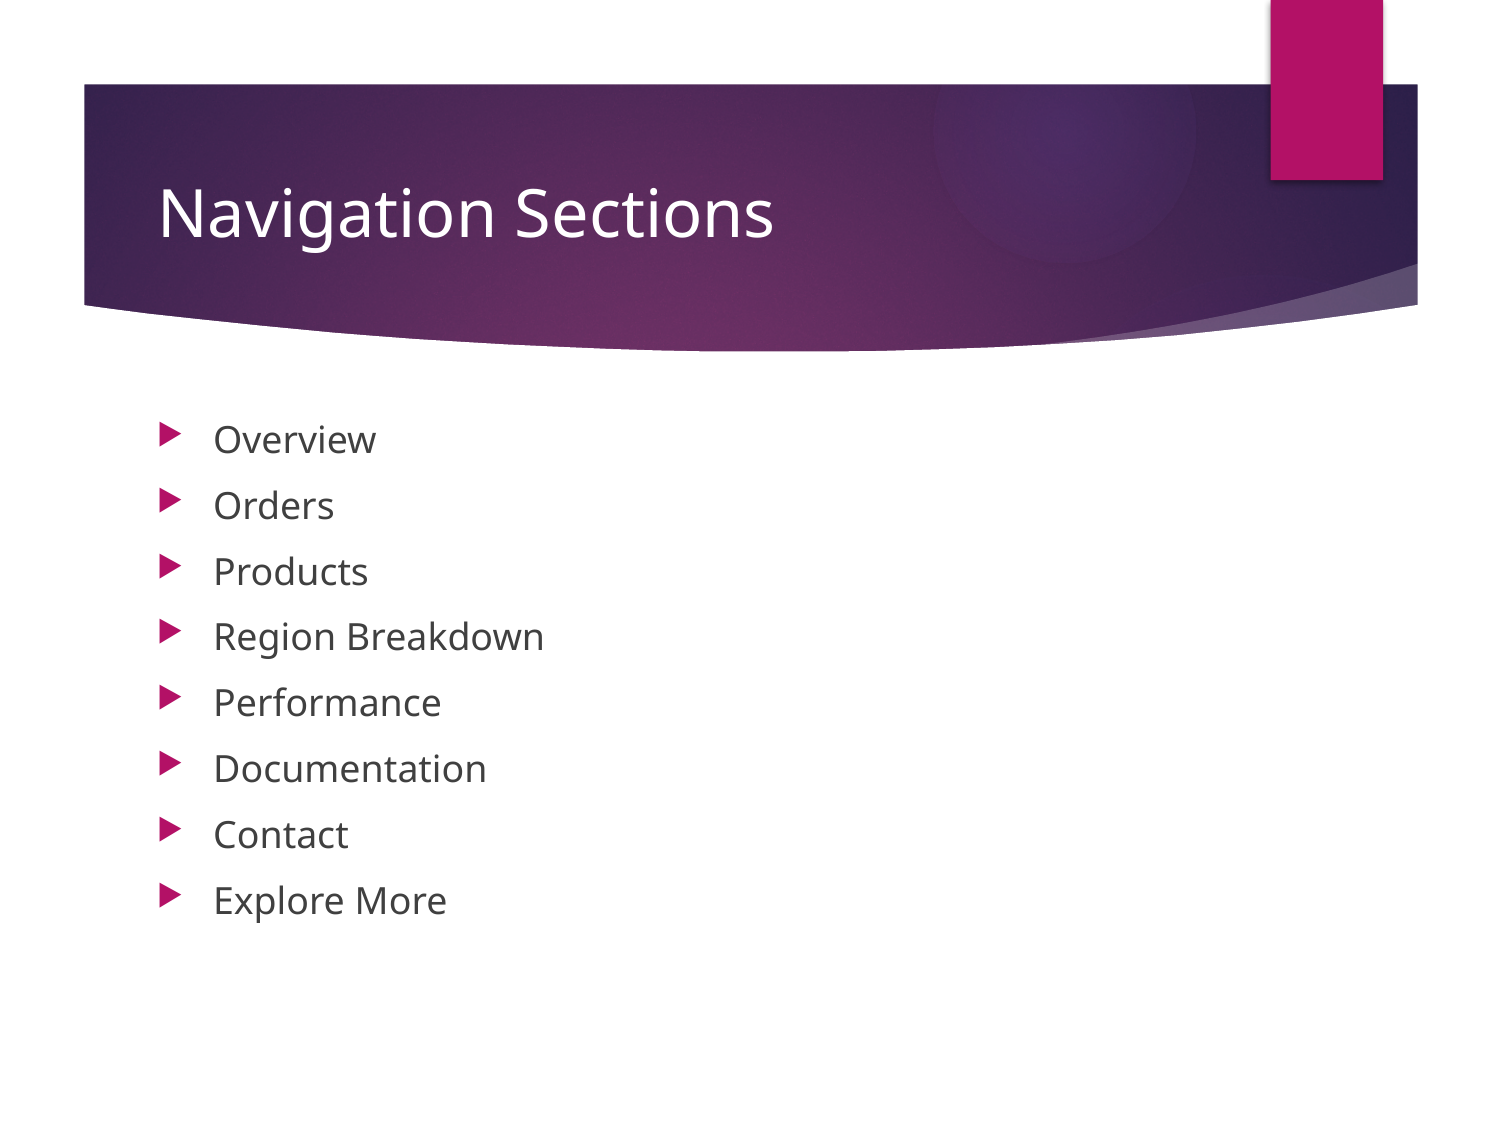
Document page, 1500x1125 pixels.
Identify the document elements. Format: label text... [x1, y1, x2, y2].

list Overview Orders Products Region Breakdown Performance Documentation Contact Explore More [141, 408, 1183, 988]
title Navigation Sections [142, 152, 1183, 269]
